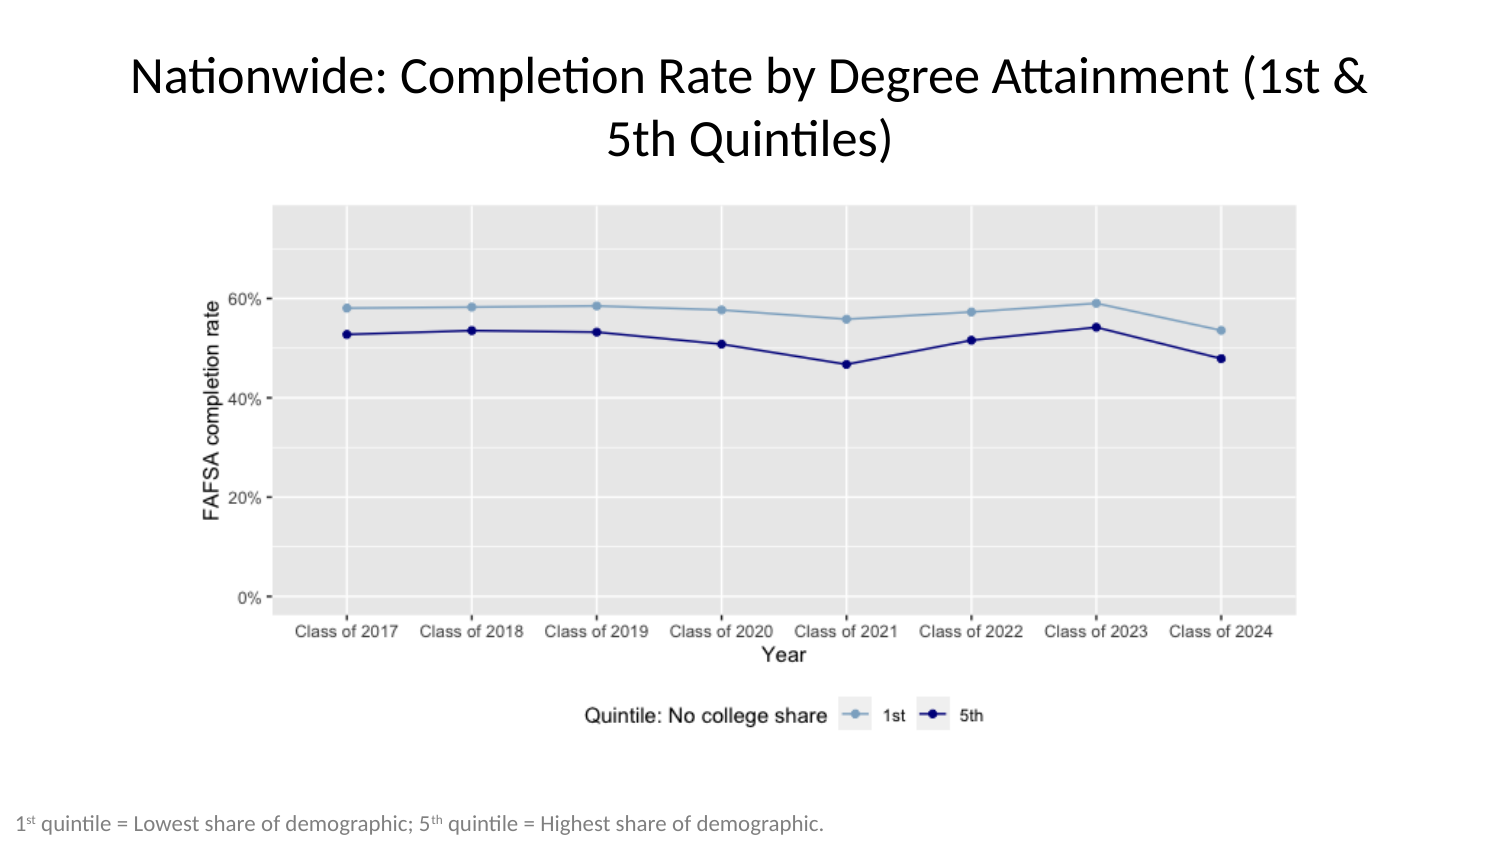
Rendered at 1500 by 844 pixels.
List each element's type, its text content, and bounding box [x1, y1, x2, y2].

title Nationwide: Completion Rate by Degree Attainment (1st & 5th Quintiles) [75, 33, 1425, 175]
picture [193, 195, 1307, 753]
text_box 1st quintile = Lowest share of demographic; 5th quintile = Highest share of demographic. [0, 800, 1500, 844]
